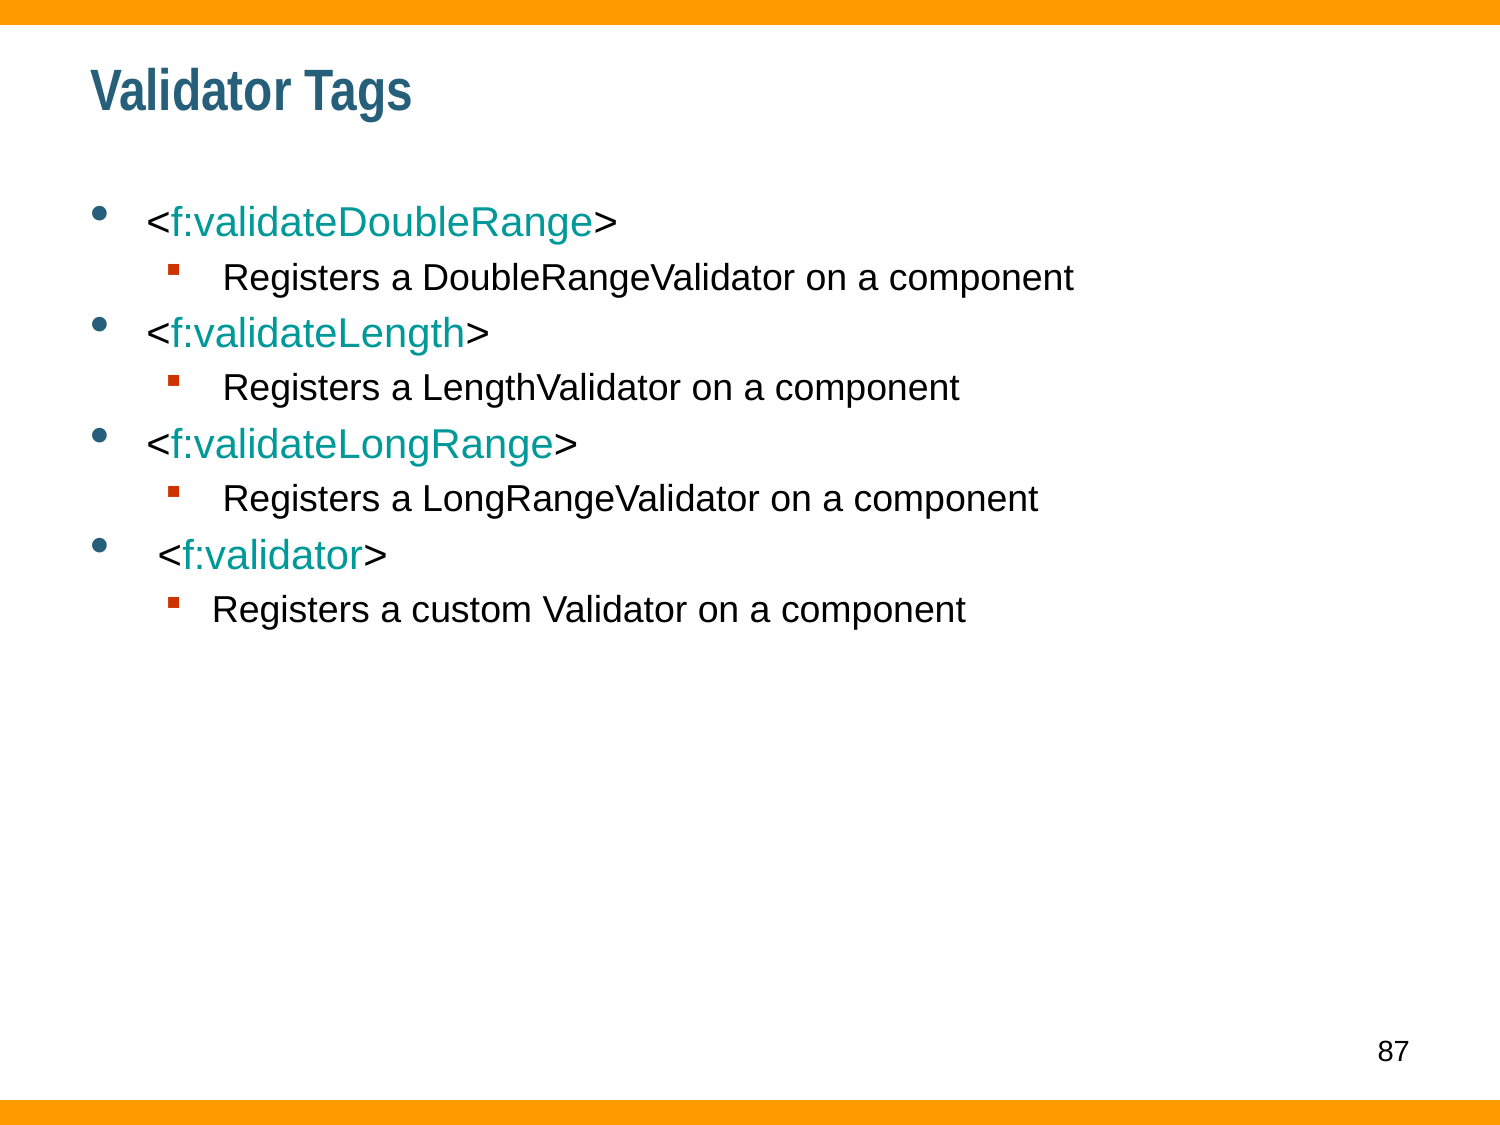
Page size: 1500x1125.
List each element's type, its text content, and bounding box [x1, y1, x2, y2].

title Validator Tags [74, 37, 1426, 138]
list <f:validateDoubleRange> Registers a DoubleRangeValidator on a component <f:validateLength> Registers a LengthValidator on a component <f:validateLongRange> Registers a LongRangeValidator on a component <f:validator> Registers a custom Validator on a component [74, 187, 1426, 1013]
slide_number 87 [1074, 1024, 1426, 1103]
